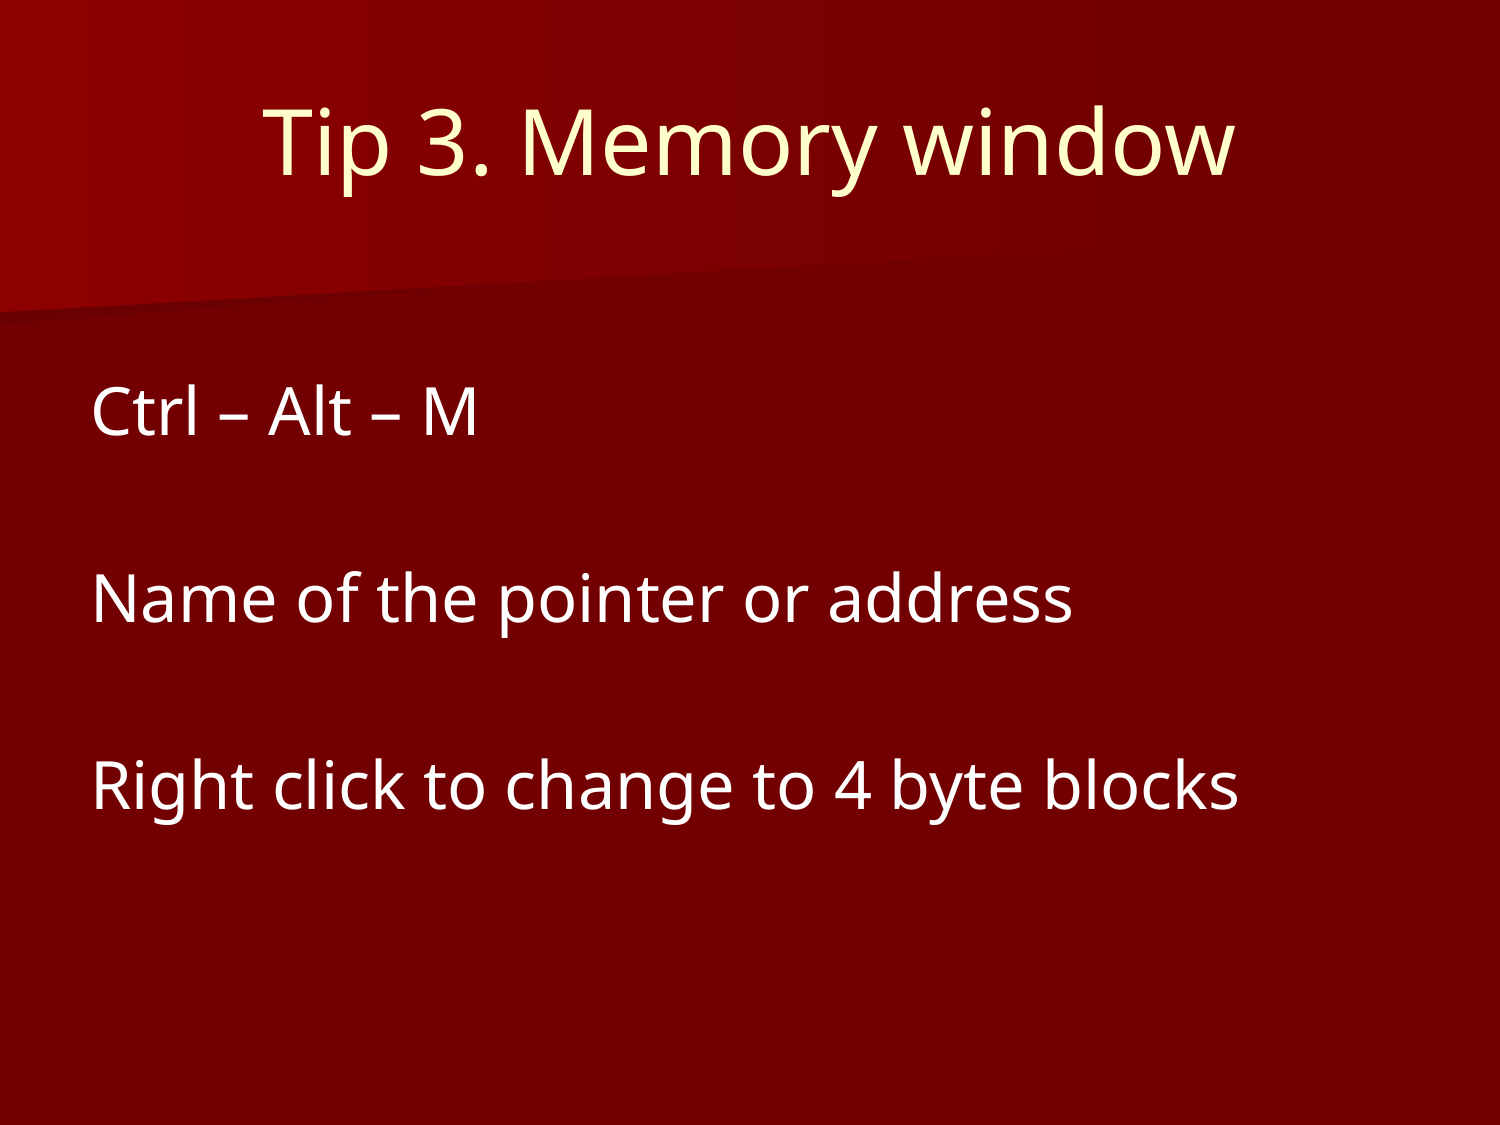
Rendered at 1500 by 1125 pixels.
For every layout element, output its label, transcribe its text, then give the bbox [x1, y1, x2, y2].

list Ctrl – Alt – M Name of the pointer or address Right click to change to 4 byte blocks [74, 361, 1426, 1001]
title Tip 3. Memory window [0, 44, 1500, 233]
